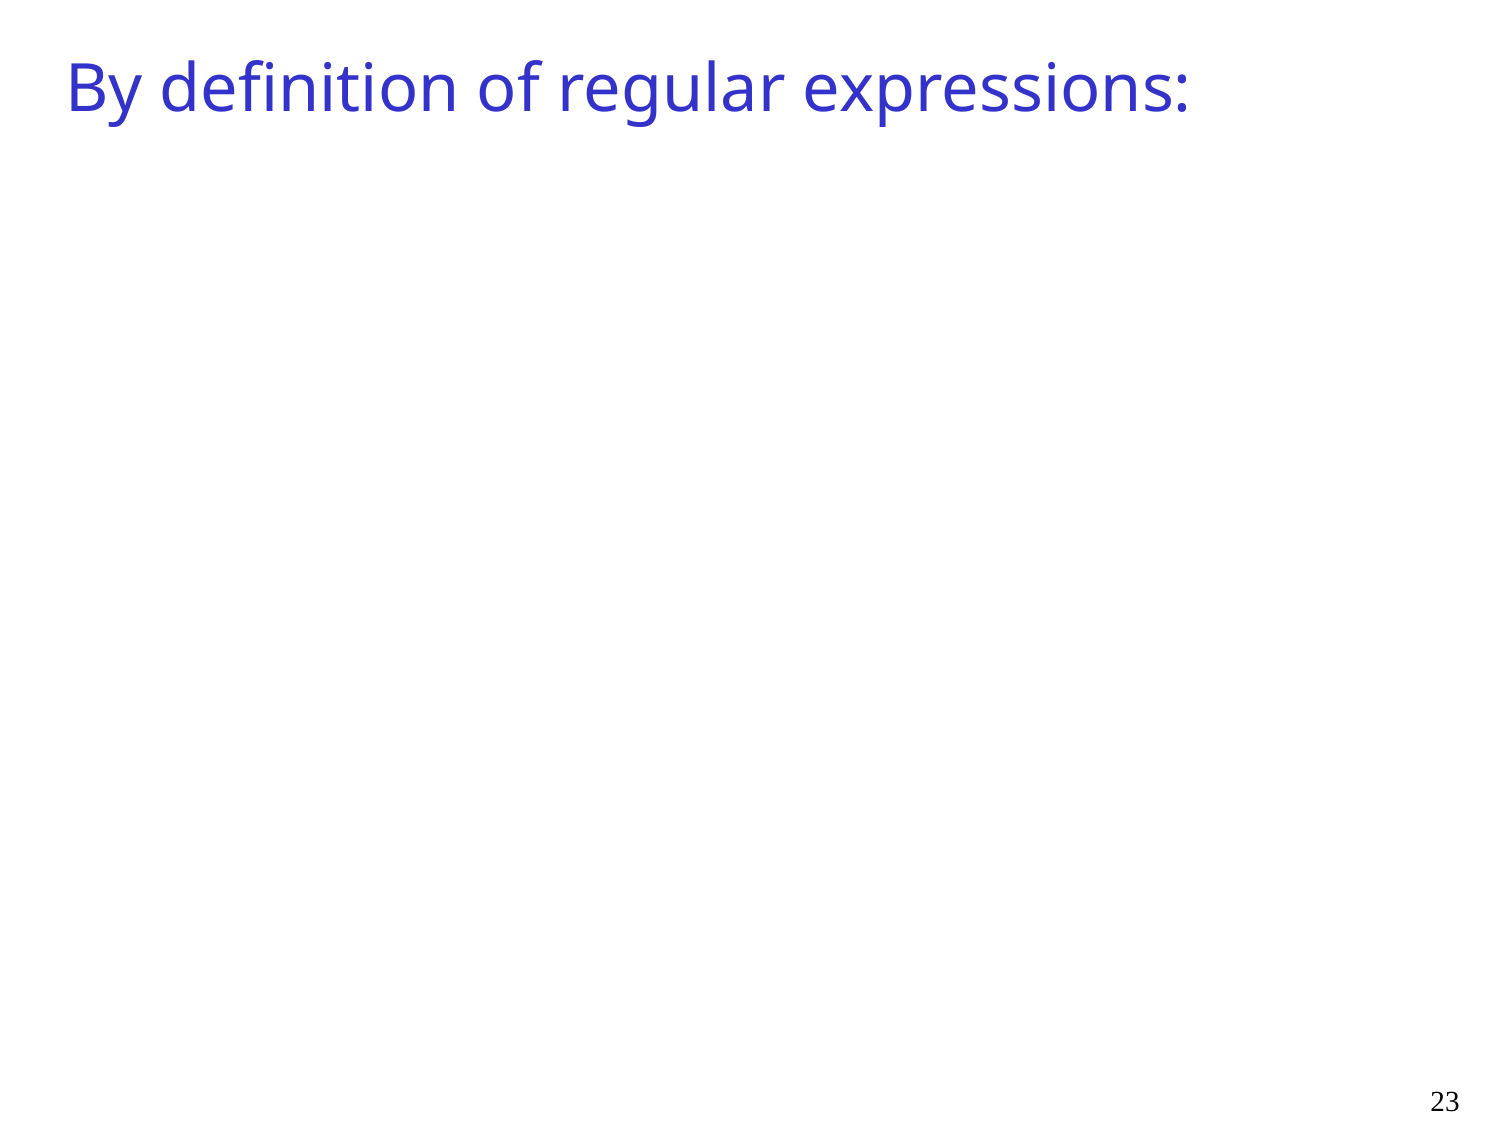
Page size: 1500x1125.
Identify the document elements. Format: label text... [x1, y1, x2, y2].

slide_number 23 [1162, 1074, 1476, 1125]
list By definition of regular expressions: [49, 37, 1500, 938]
